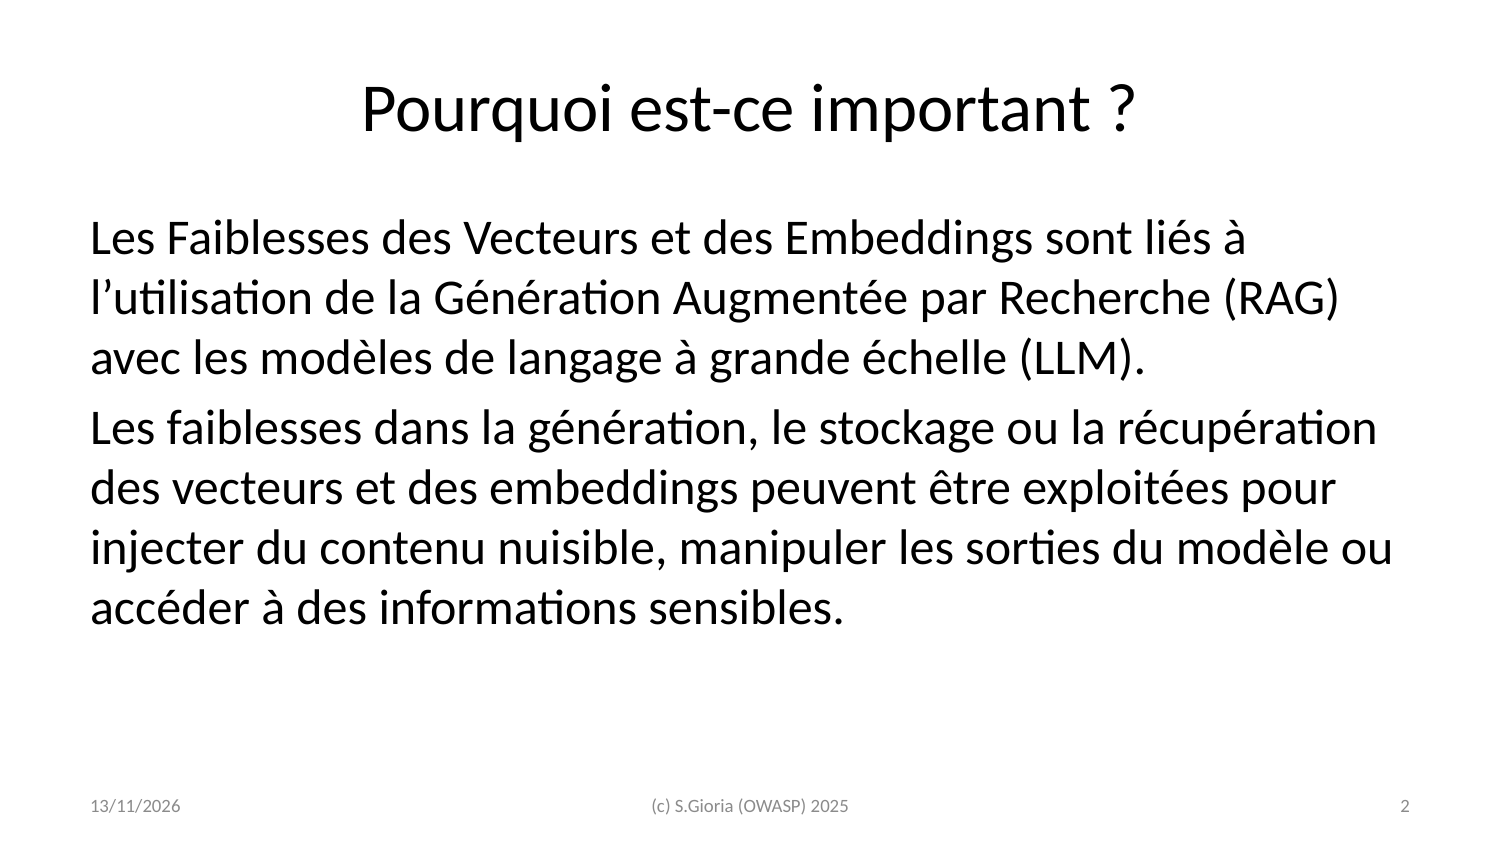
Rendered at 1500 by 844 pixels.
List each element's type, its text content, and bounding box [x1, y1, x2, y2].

title Pourquoi est-ce important ? [75, 33, 1425, 175]
slide_number ‹#› [1074, 782, 1425, 827]
footer (c) S.Gioria (OWASP) 2025 [512, 782, 988, 827]
list Les Faiblesses des Vecteurs et des Embeddings sont liés à l’utilisation de la Génération Augmentée par Recherche (RAG) avec les modèles de langage à grande échelle (LLM). Les faiblesses dans la génération, le stockage ou la récupération des vecteurs et des embeddings peuvent être exploitées pour injecter du contenu nuisible, manipuler les sorties du modèle ou accéder à des informations sensibles. [75, 196, 1425, 754]
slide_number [75, 782, 425, 827]
